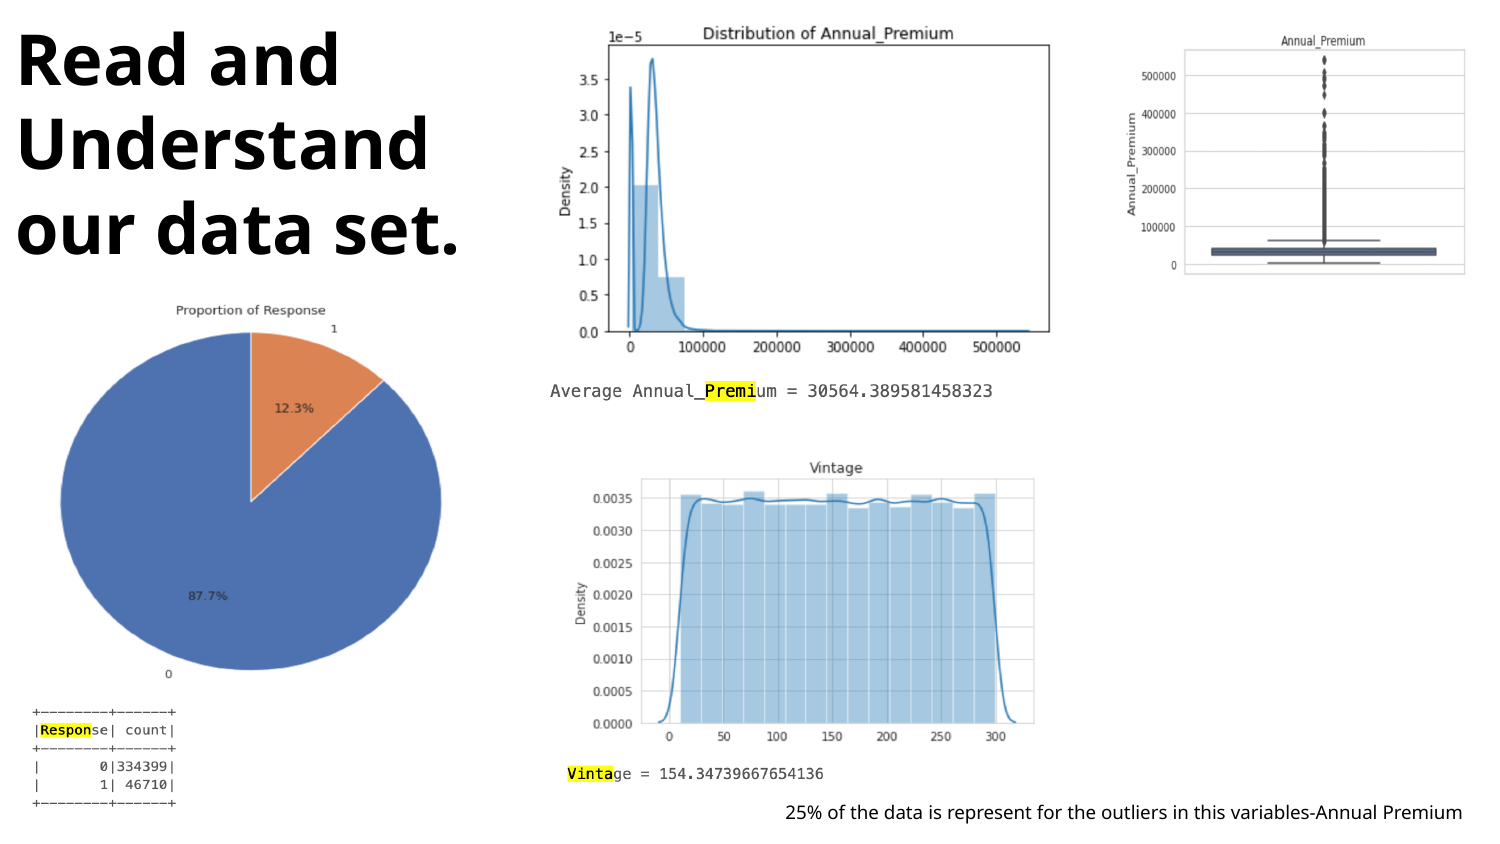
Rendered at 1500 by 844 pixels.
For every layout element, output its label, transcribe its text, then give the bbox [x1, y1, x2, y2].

text_box 25% of the data is represent for the outliers in this variables-Annual Premium [749, 786, 1478, 844]
picture [21, 297, 460, 808]
text_box Read and Understand our data set. [0, 0, 493, 284]
picture [1113, 24, 1476, 287]
picture [542, 12, 1072, 410]
picture [560, 445, 1054, 787]
